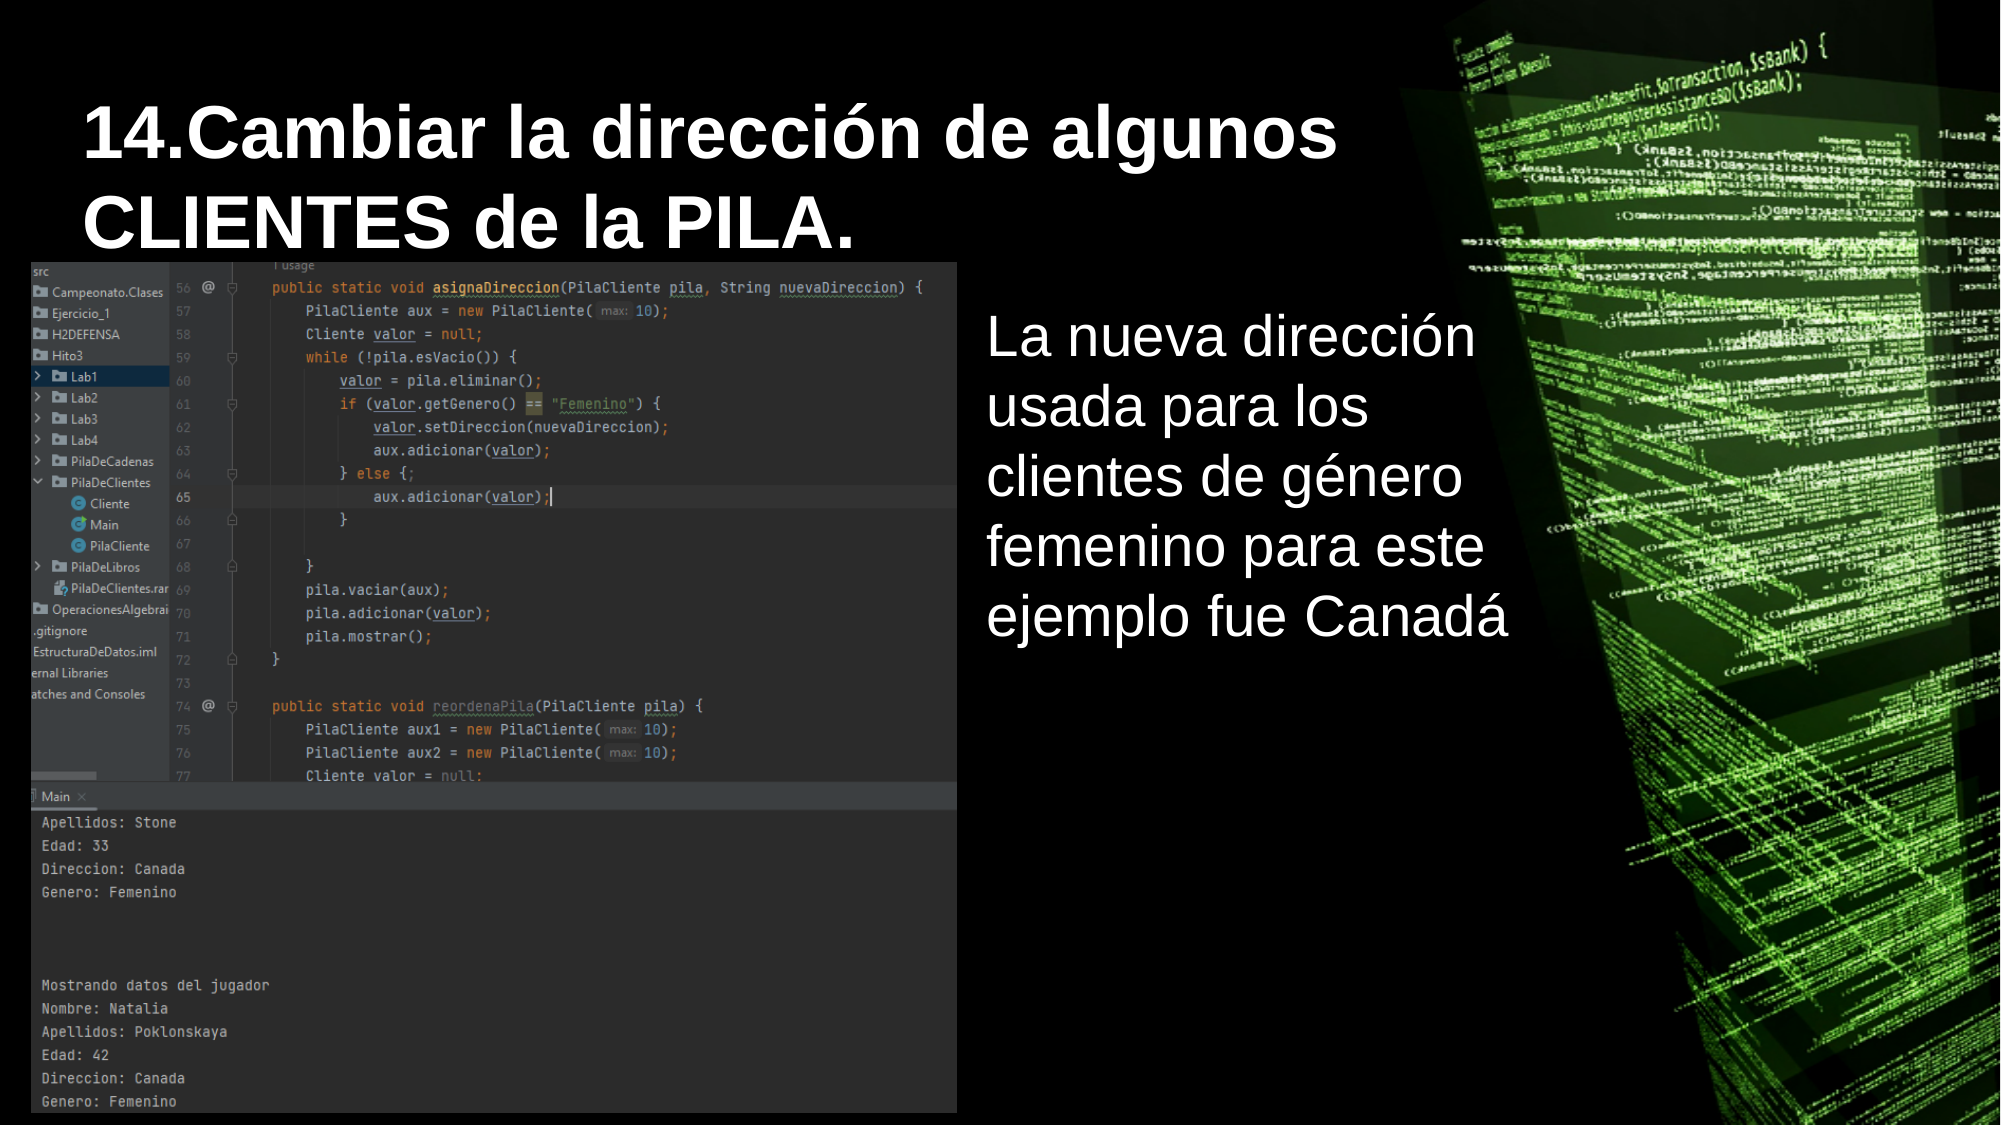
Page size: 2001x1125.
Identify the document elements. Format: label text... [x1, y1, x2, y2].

picture [0, 0, 2001, 1125]
title 14.Cambiar la dirección de algunos CLIENTES de la PILA. [66, 55, 1596, 291]
list La nueva dirección usada para los clientes de género femenino para este ejemplo fue Canadá [971, 290, 1596, 976]
